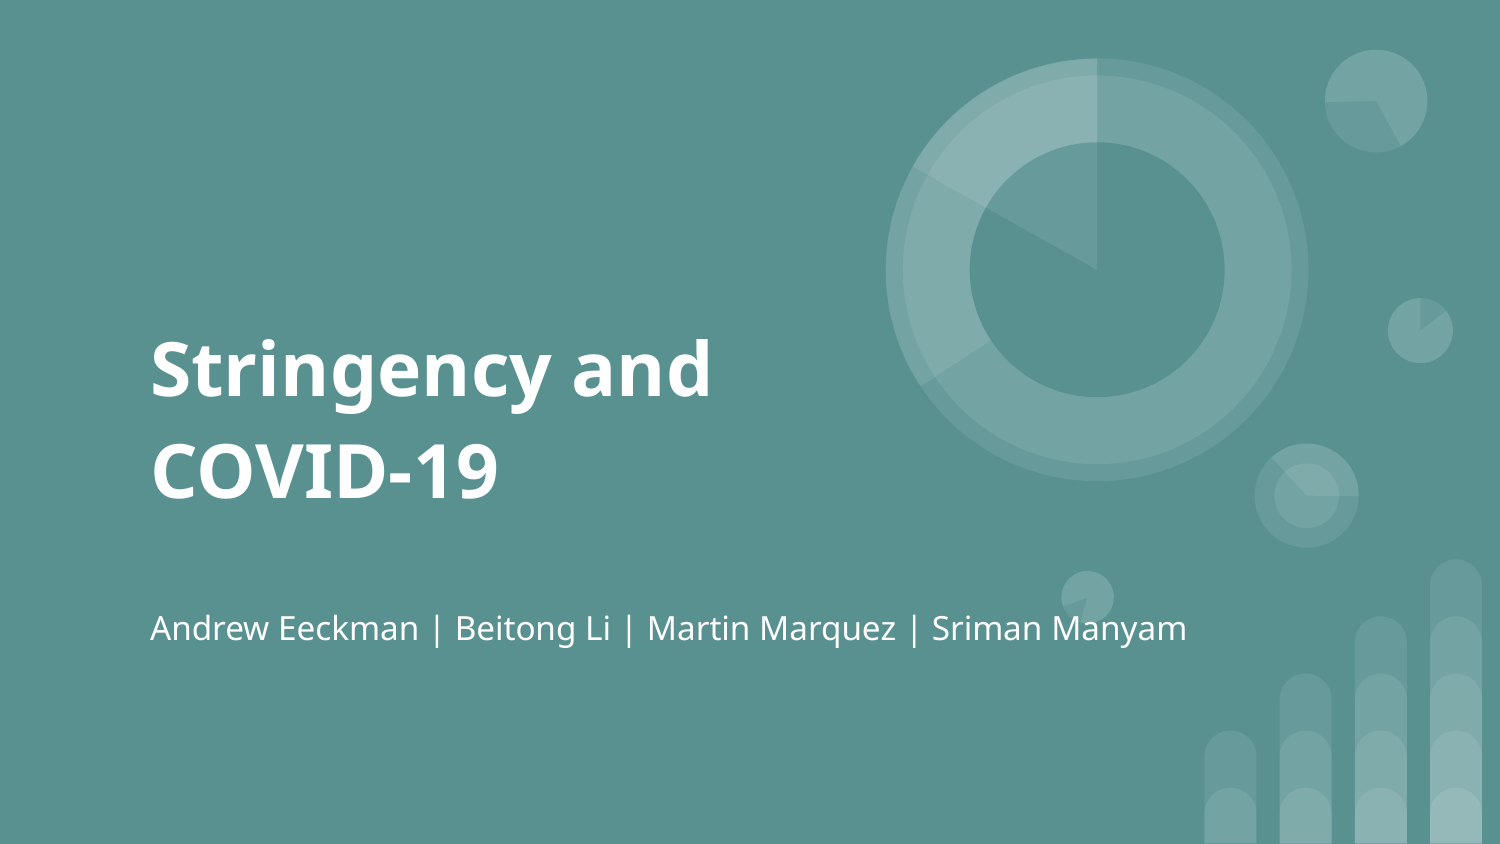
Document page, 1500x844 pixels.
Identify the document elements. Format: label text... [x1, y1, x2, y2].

subtitle Andrew Eeckman | Beitong Li | Martin Marquez | Sriman Manyam [135, 589, 1248, 704]
title Stringency and COVID-19 [135, 264, 834, 572]
